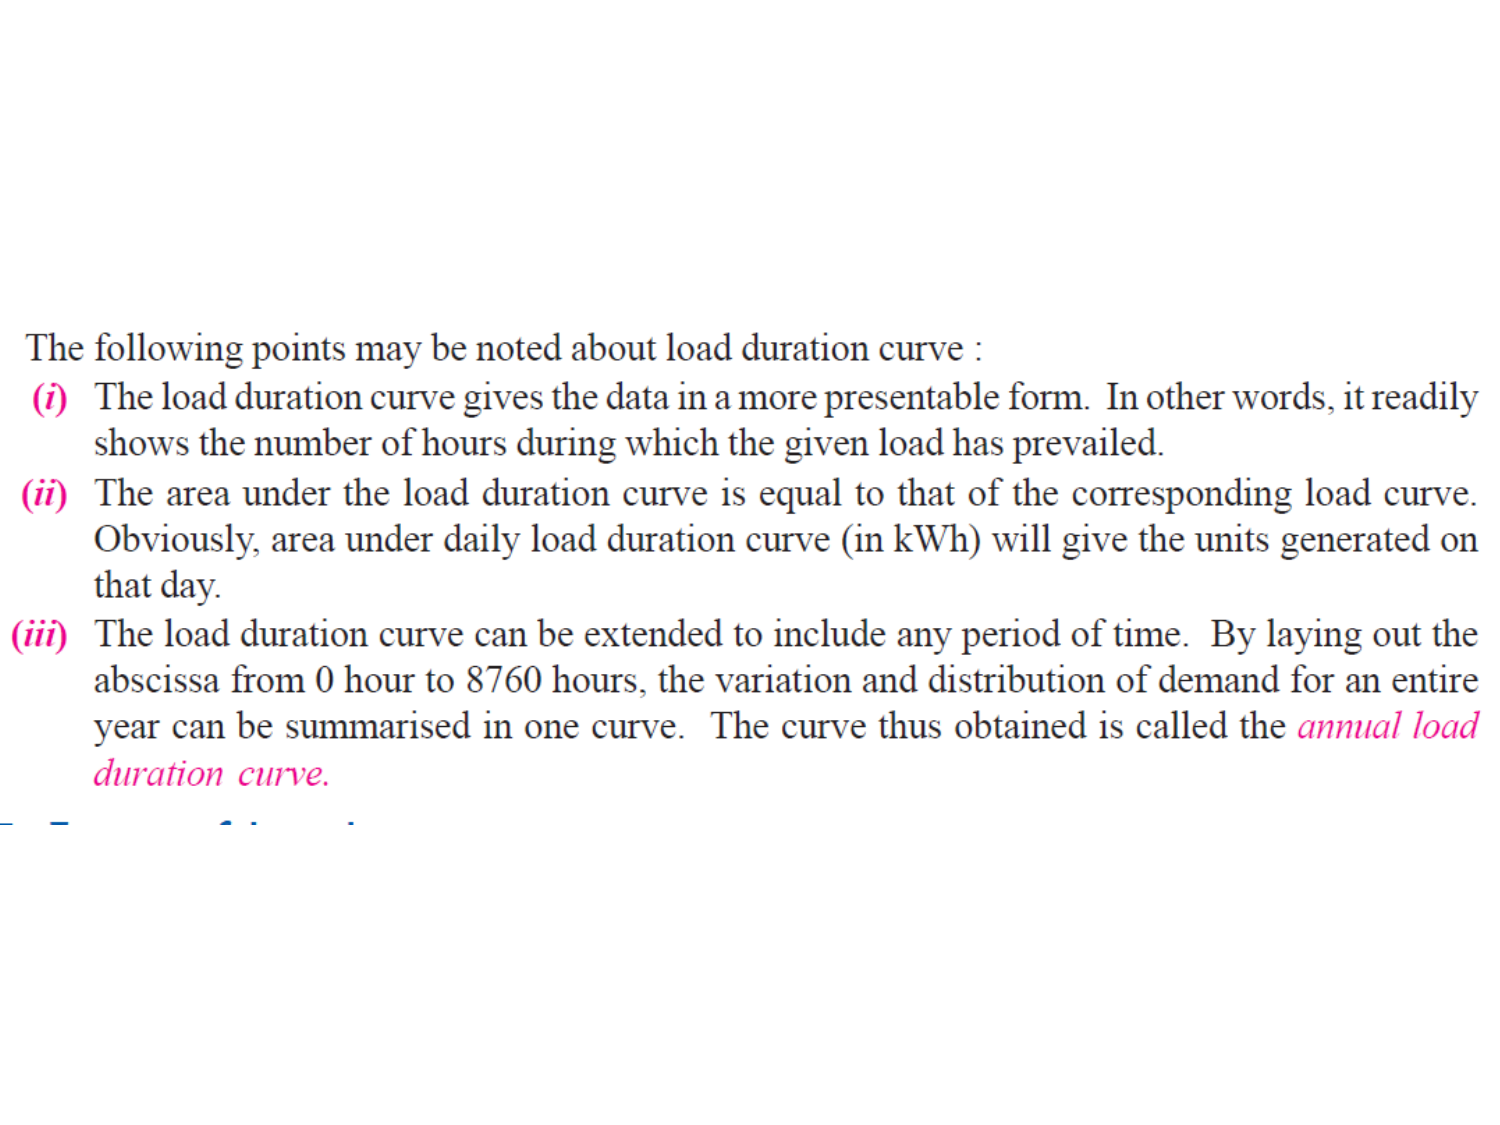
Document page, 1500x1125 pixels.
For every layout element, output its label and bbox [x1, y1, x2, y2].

picture [0, 330, 1500, 826]
